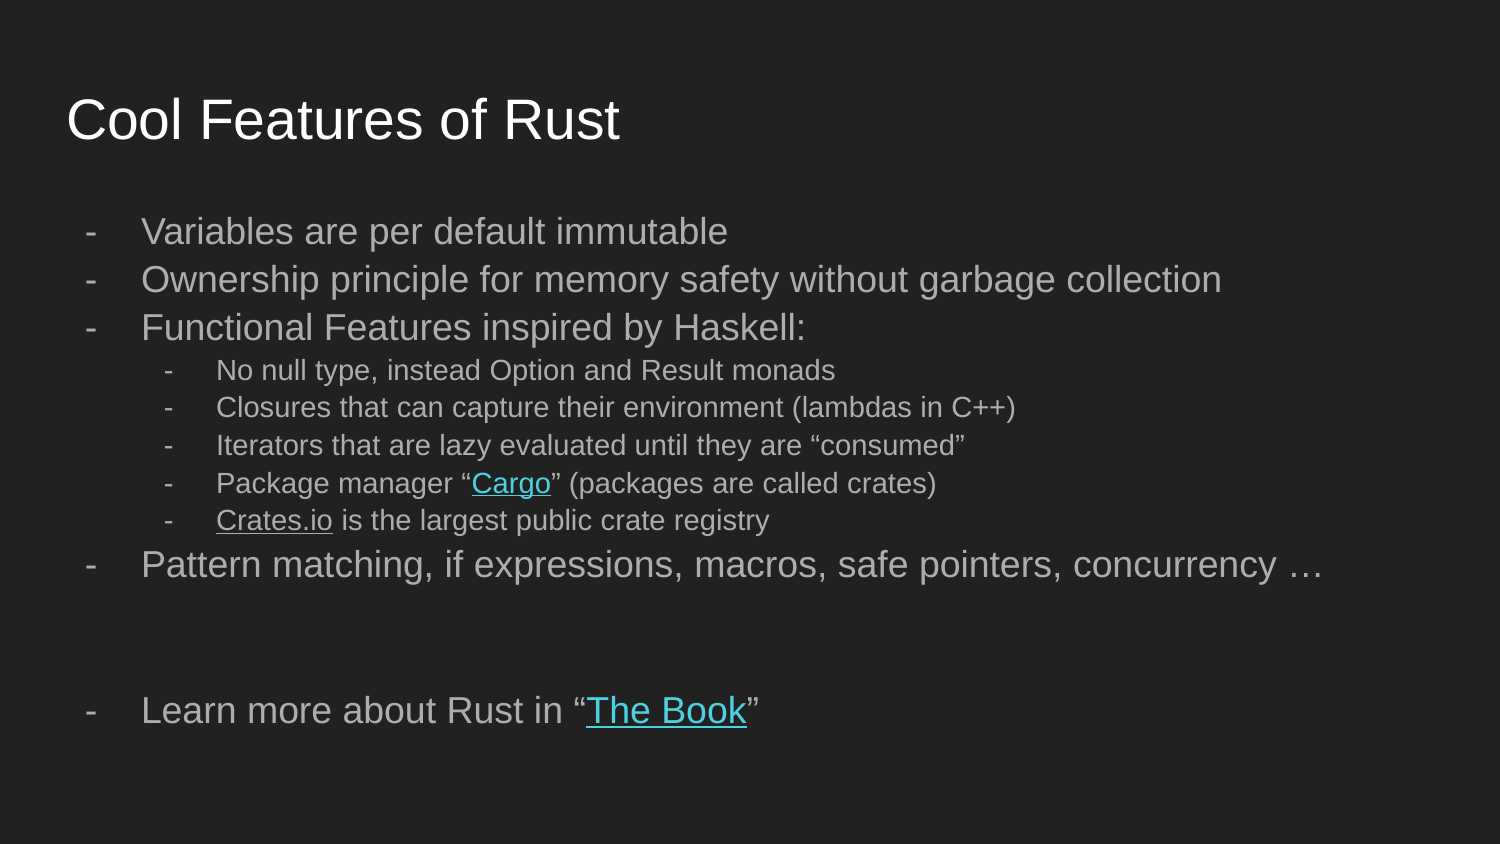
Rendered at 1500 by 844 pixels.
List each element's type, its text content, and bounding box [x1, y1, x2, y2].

list Variables are per default immutable Ownership principle for memory safety without garbage collection Functional Features inspired by Haskell: No null type, instead Option and Result monads Closures that can capture their environment (lambdas in C++) Iterators that are lazy evaluated until they are “consumed” Package manager “Cargo” (packages are called crates) Crates.io is the largest public crate registry Pattern matching, if expressions, macros, safe pointers, concurrency … Learn more about Rust in “The Book” [51, 189, 1449, 750]
title Cool Features of Rust [51, 72, 1449, 167]
